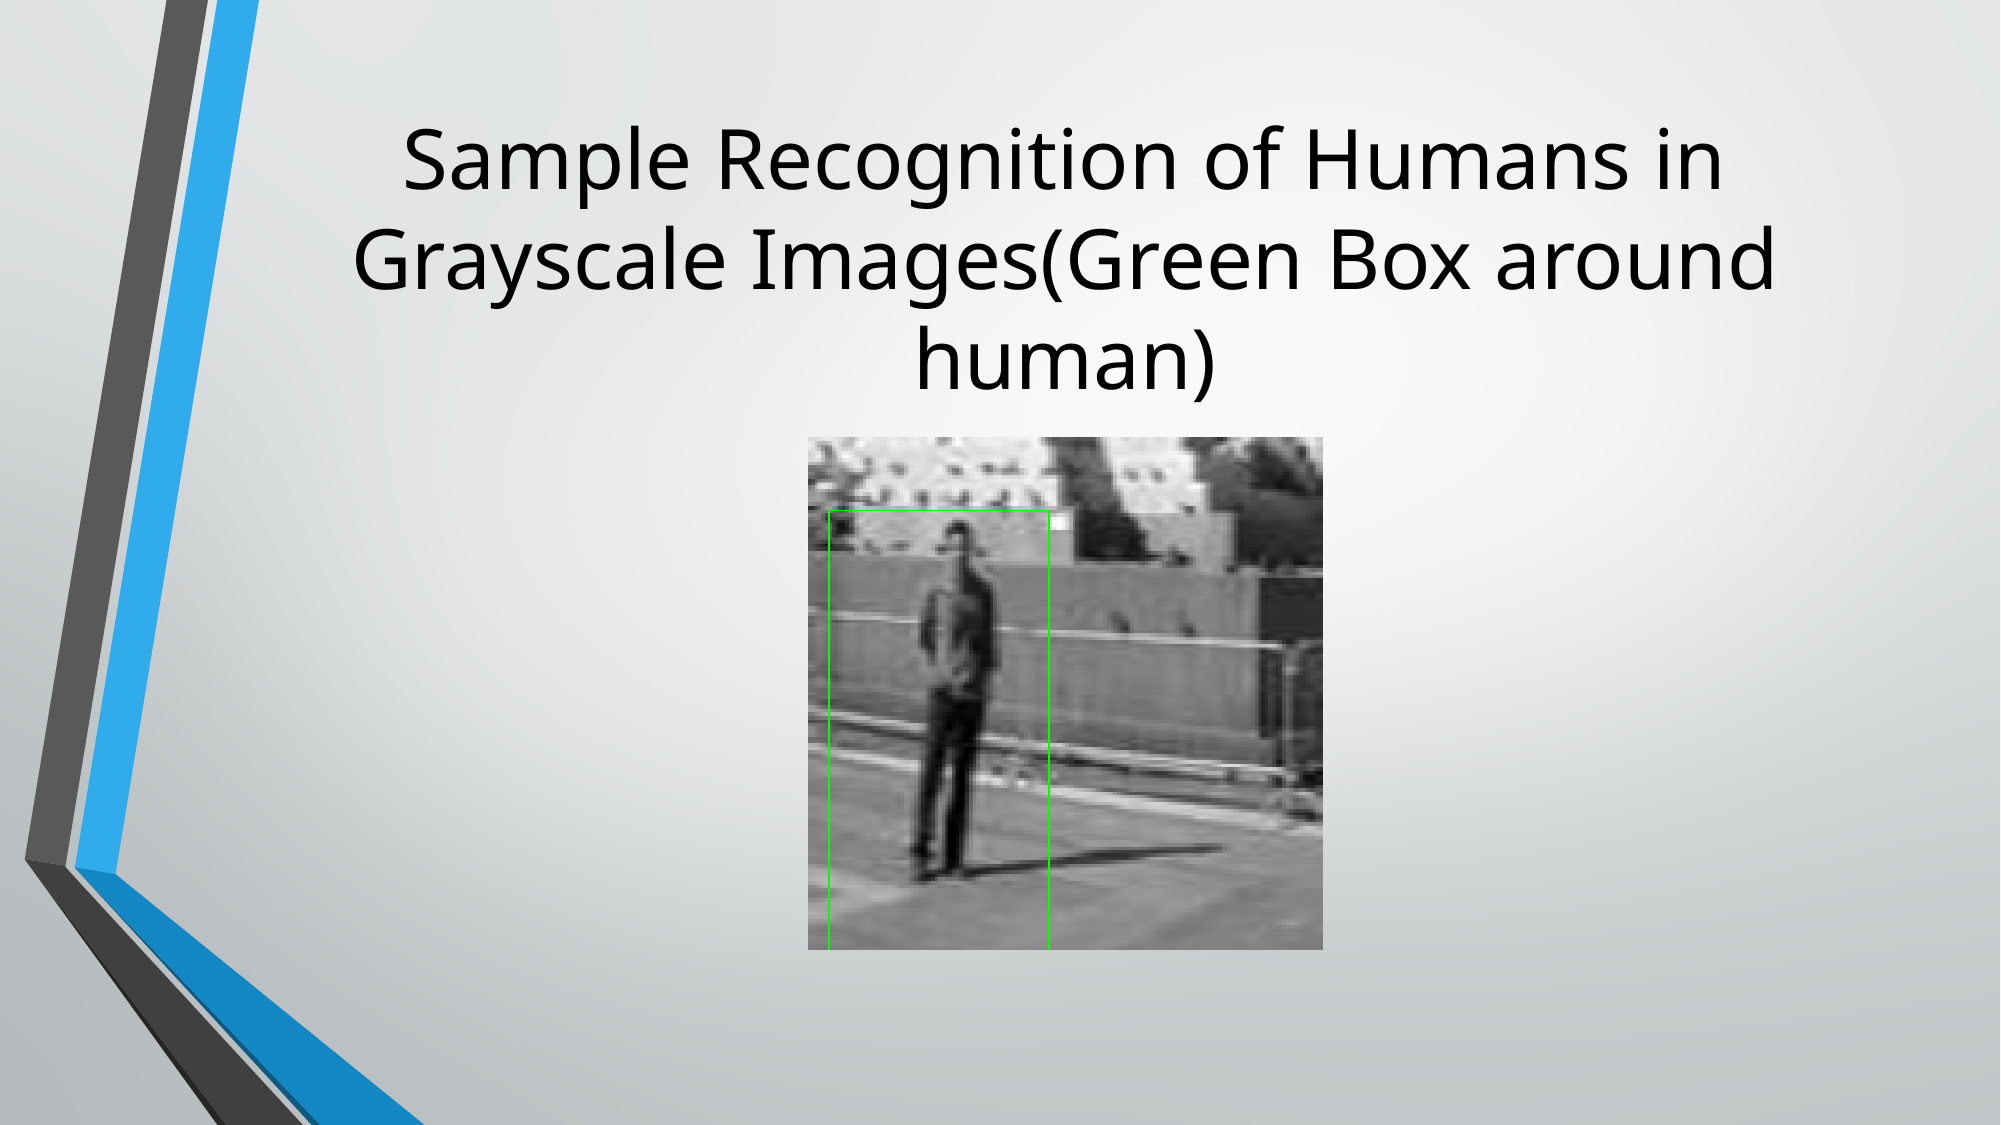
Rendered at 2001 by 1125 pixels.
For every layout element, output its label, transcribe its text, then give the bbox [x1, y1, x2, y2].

title Sample Recognition of Humans in Grayscale Images(Green Box around human) [243, 112, 1887, 400]
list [807, 437, 1323, 951]
